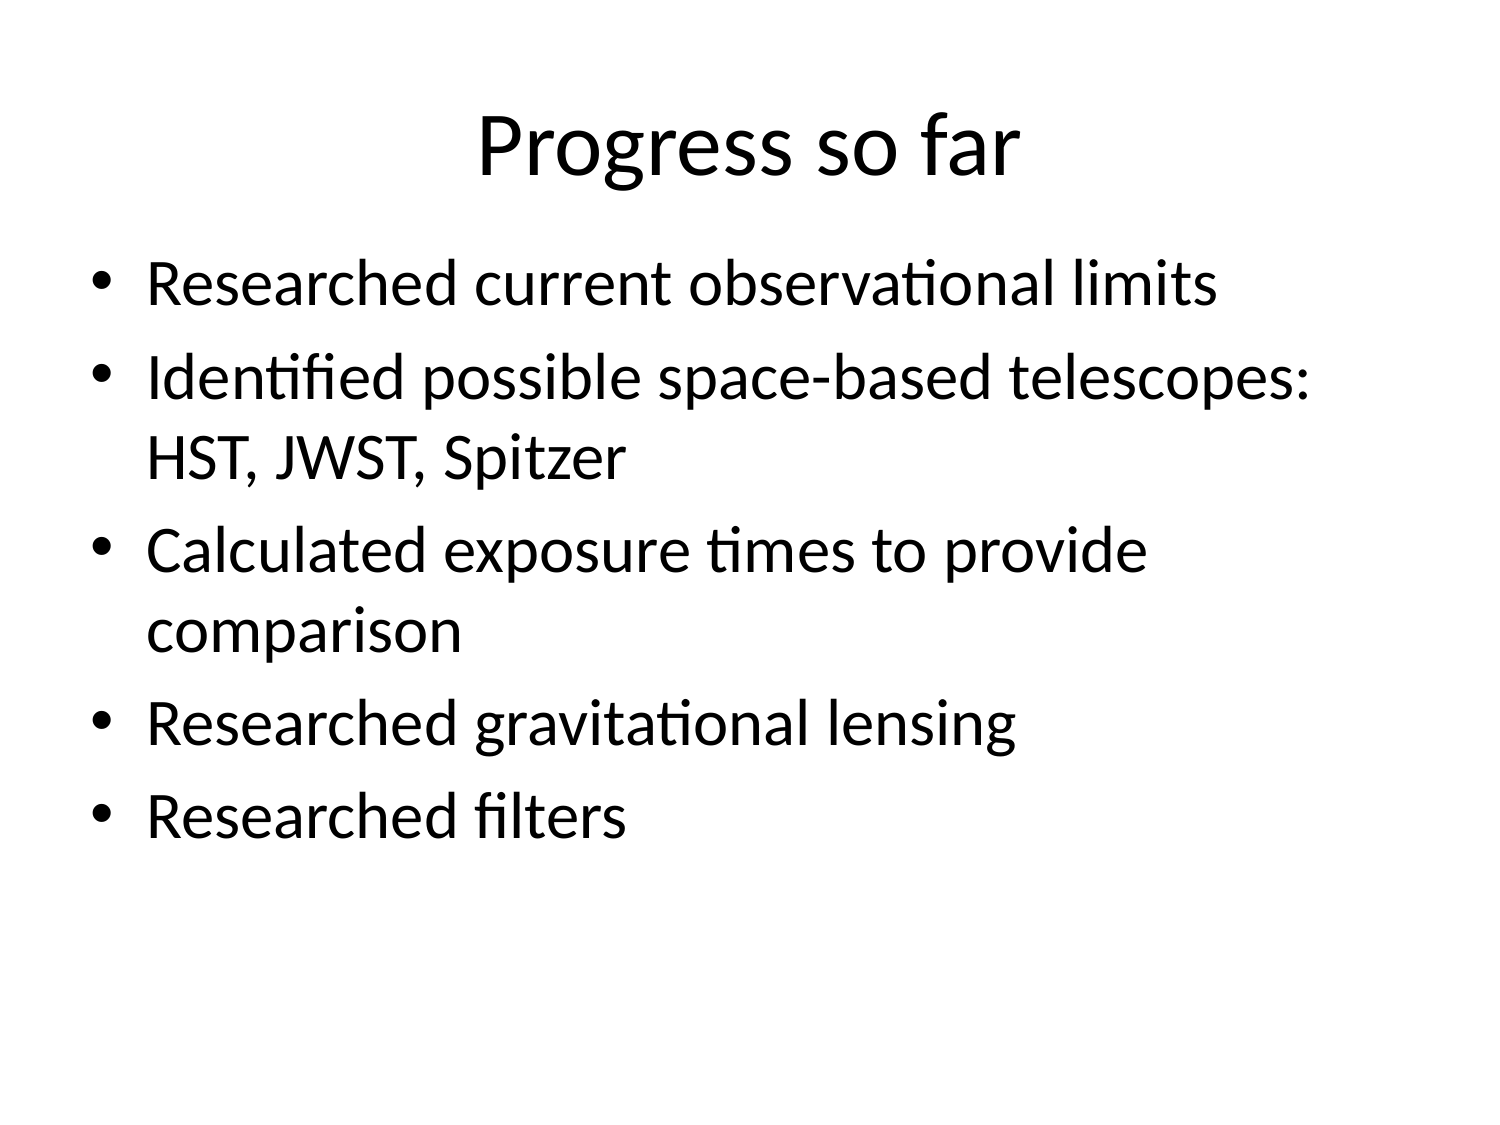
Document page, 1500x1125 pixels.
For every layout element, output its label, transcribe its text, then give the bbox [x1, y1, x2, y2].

title Progress so far [75, 45, 1425, 231]
list Researched current observational limits Identified possible space-based telescopes: HST, JWST, Spitzer Calculated exposure times to provide comparison Researched gravitational lensing Researched filters [75, 231, 1425, 1005]
